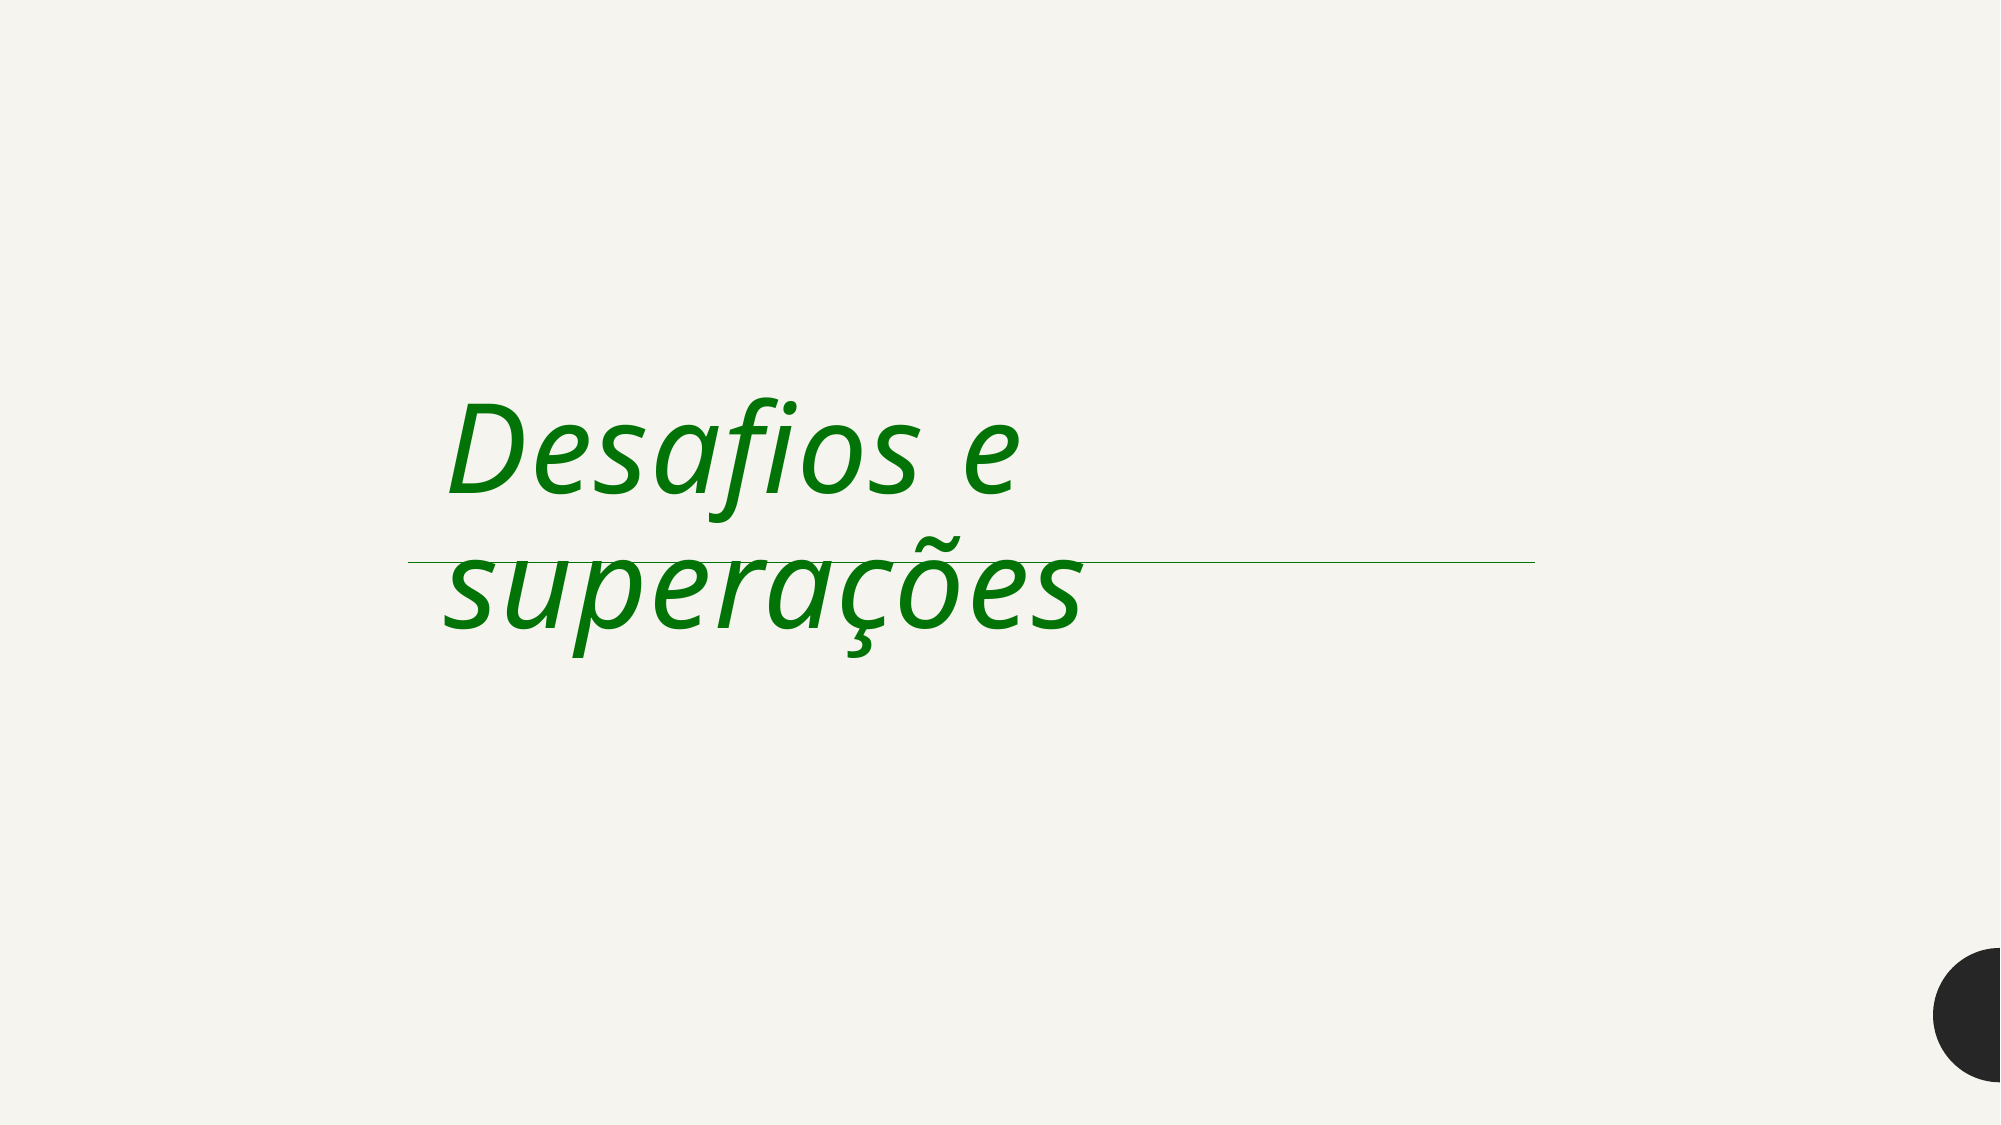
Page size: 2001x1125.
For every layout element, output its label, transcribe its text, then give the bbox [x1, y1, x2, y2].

title Desafios e superações [429, 378, 1571, 563]
